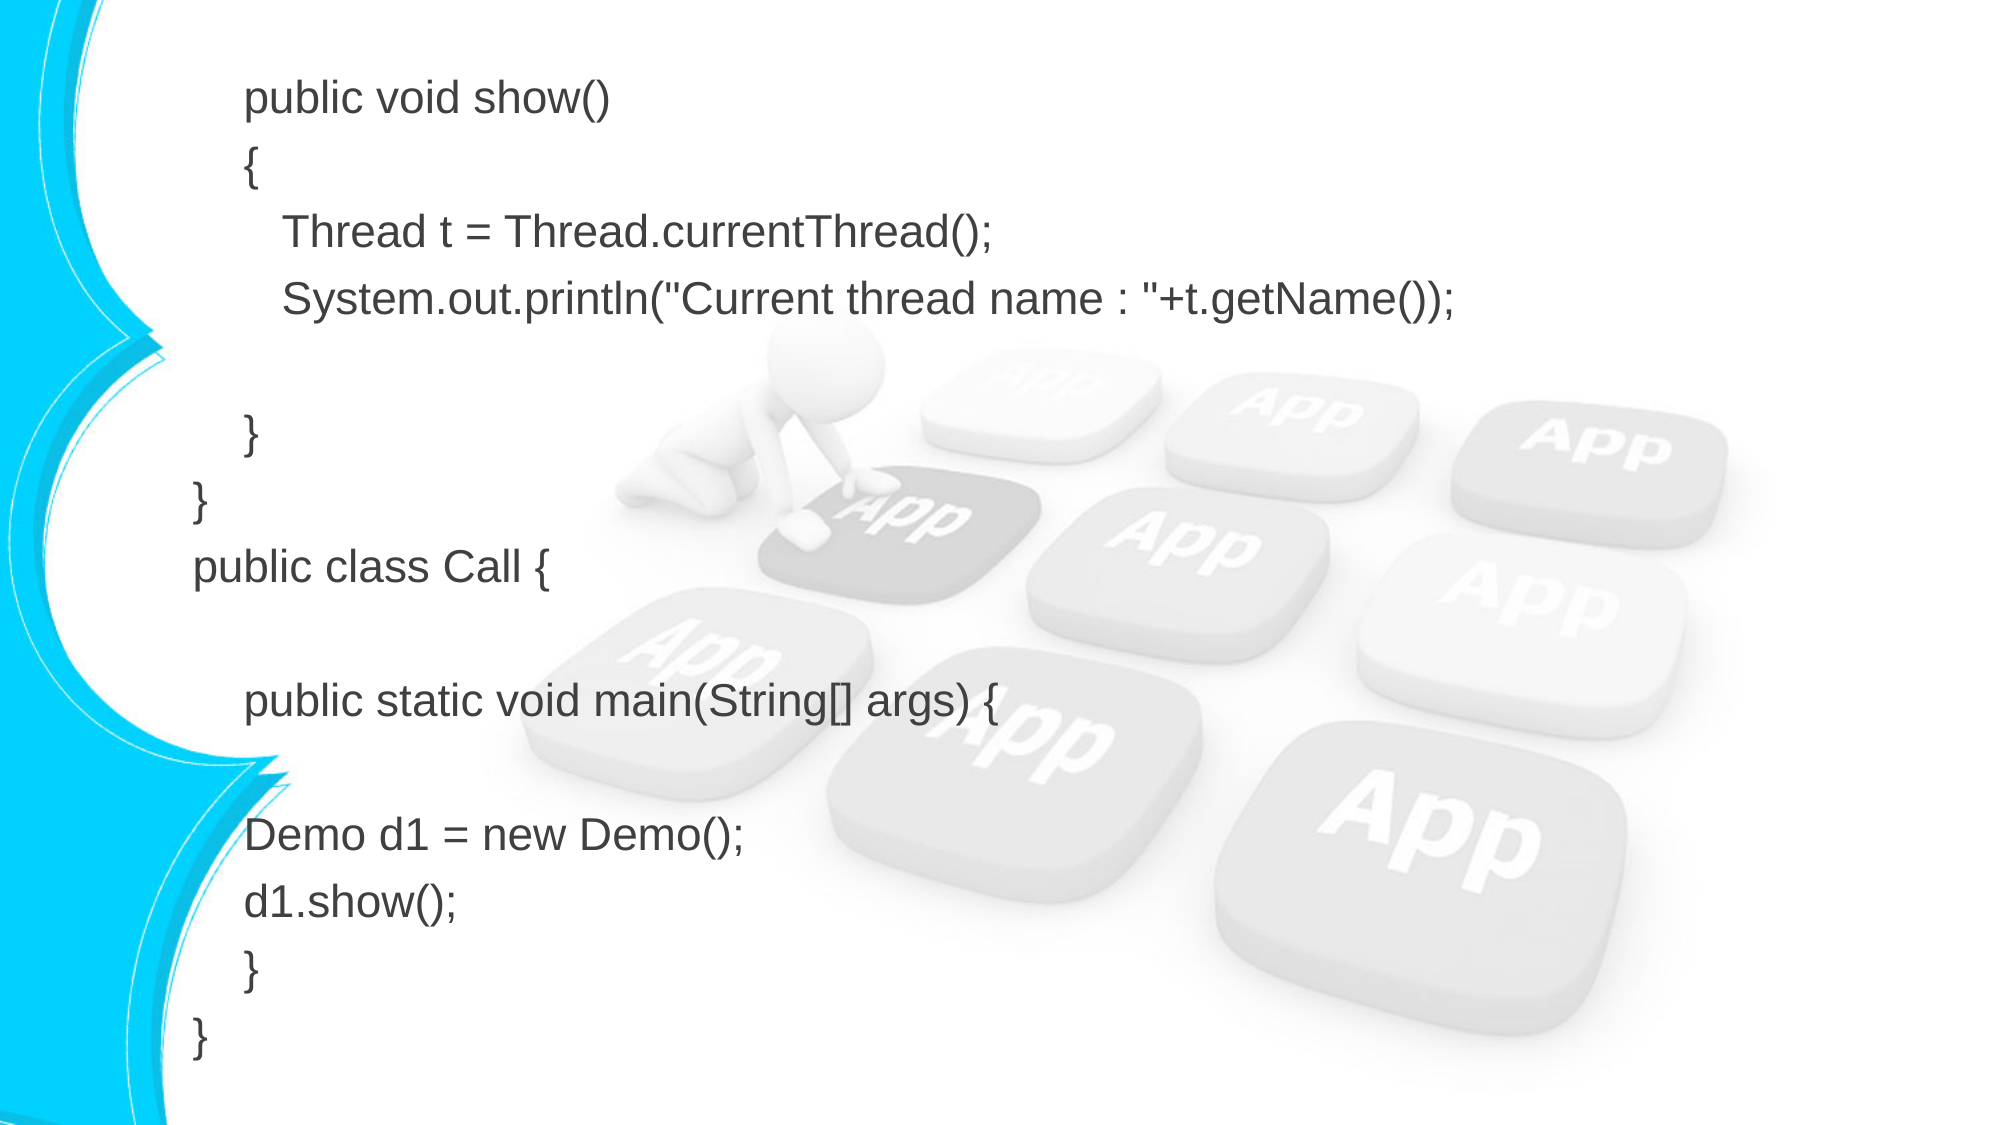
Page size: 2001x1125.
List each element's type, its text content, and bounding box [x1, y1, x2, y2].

list public void show() { Thread t = Thread.currentThread(); System.out.println("Current thread name : "+t.getName()); } } public class Call { public static void main(String[] args) { Demo d1 = new Demo(); d1.show(); } } [177, 66, 1899, 1072]
picture [73, 52, 77, 62]
picture [0, 0, 2001, 1125]
picture [0, 1118, 15, 1125]
